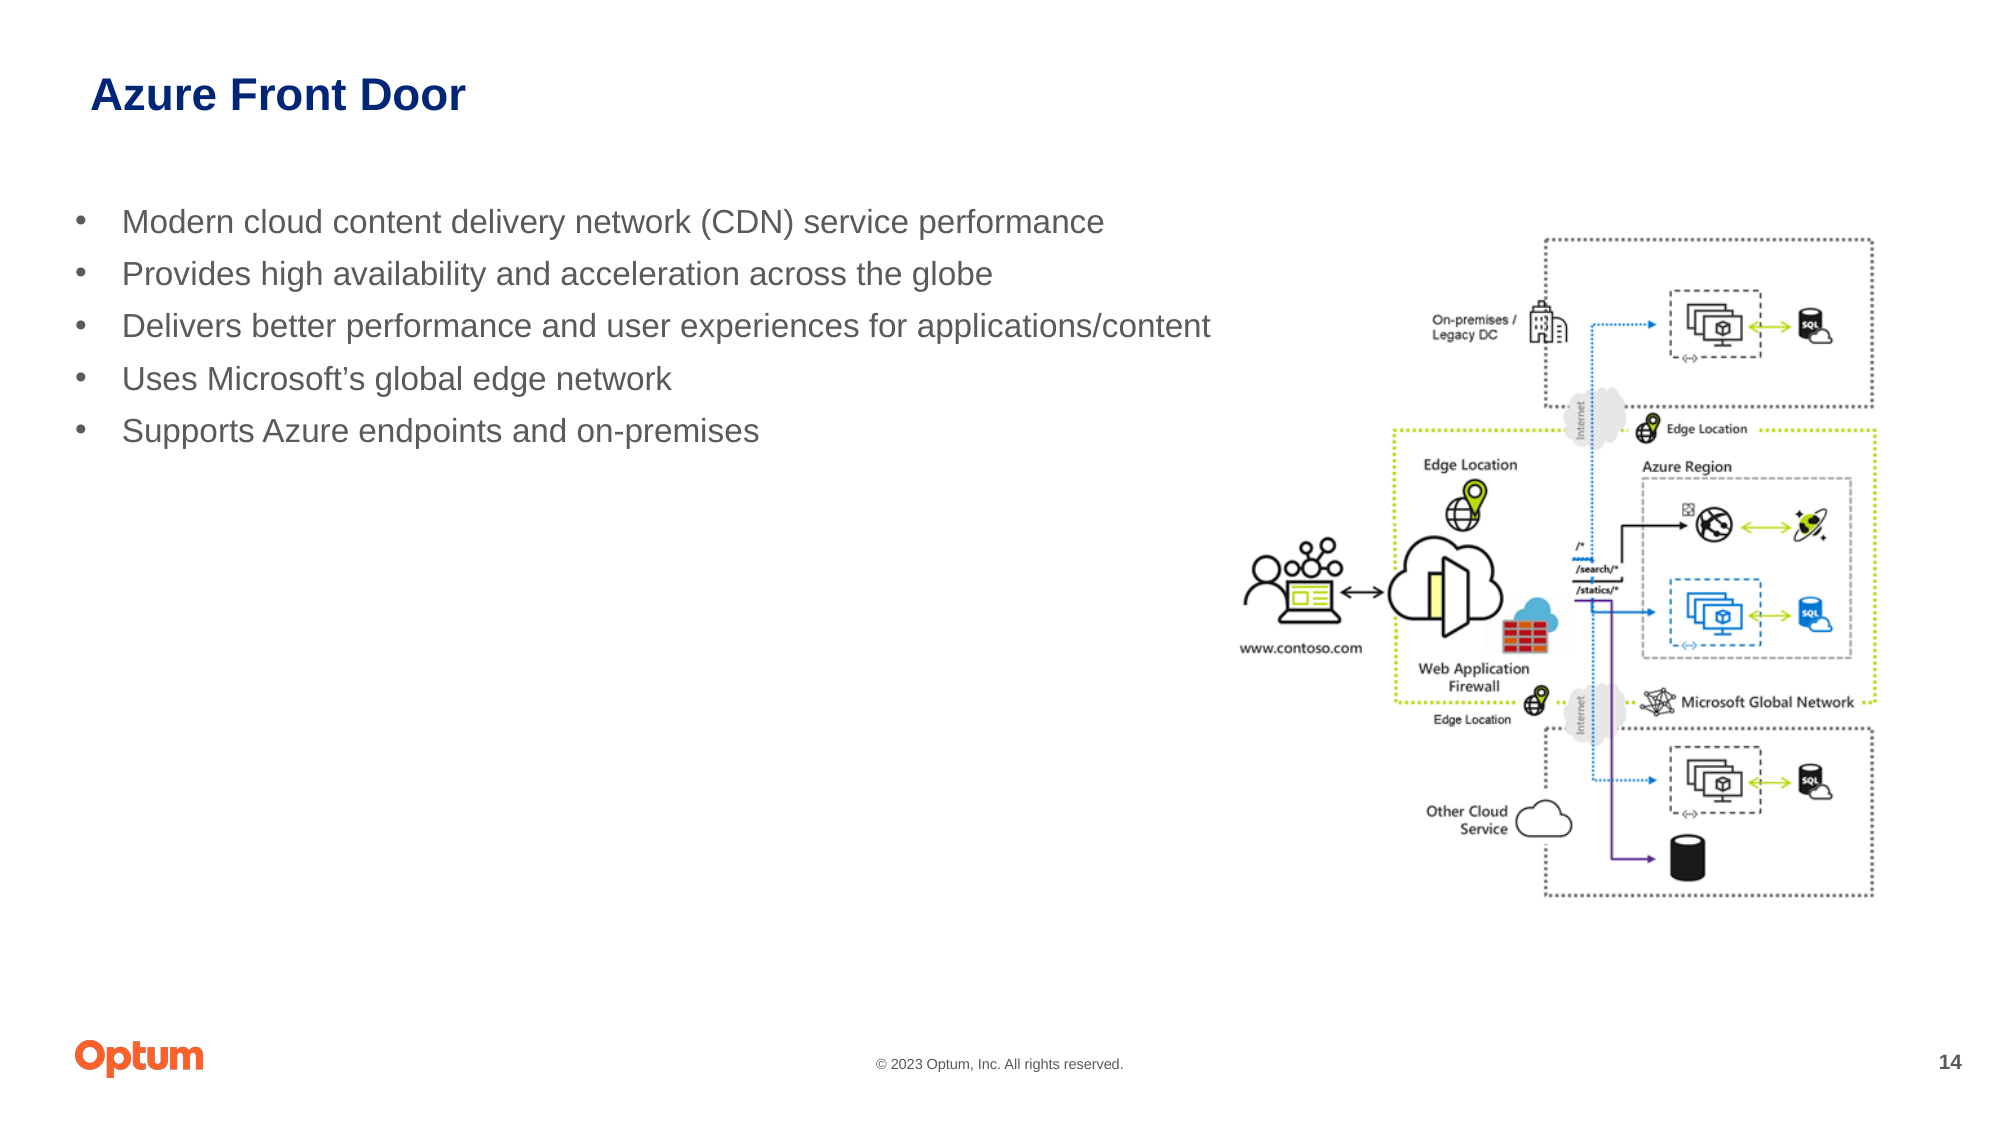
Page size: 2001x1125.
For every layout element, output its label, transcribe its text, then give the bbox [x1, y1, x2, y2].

picture [75, 1040, 203, 1078]
title Azure Front Door [75, 63, 1925, 200]
list Modern cloud content delivery network (CDN) service performance Provides high availability and acceleration across the globe Delivers better performance and user experiences for applications/content Uses Microsoft’s global edge network Supports Azure endpoints and on-premises [75, 200, 1895, 949]
picture [1234, 220, 1880, 905]
